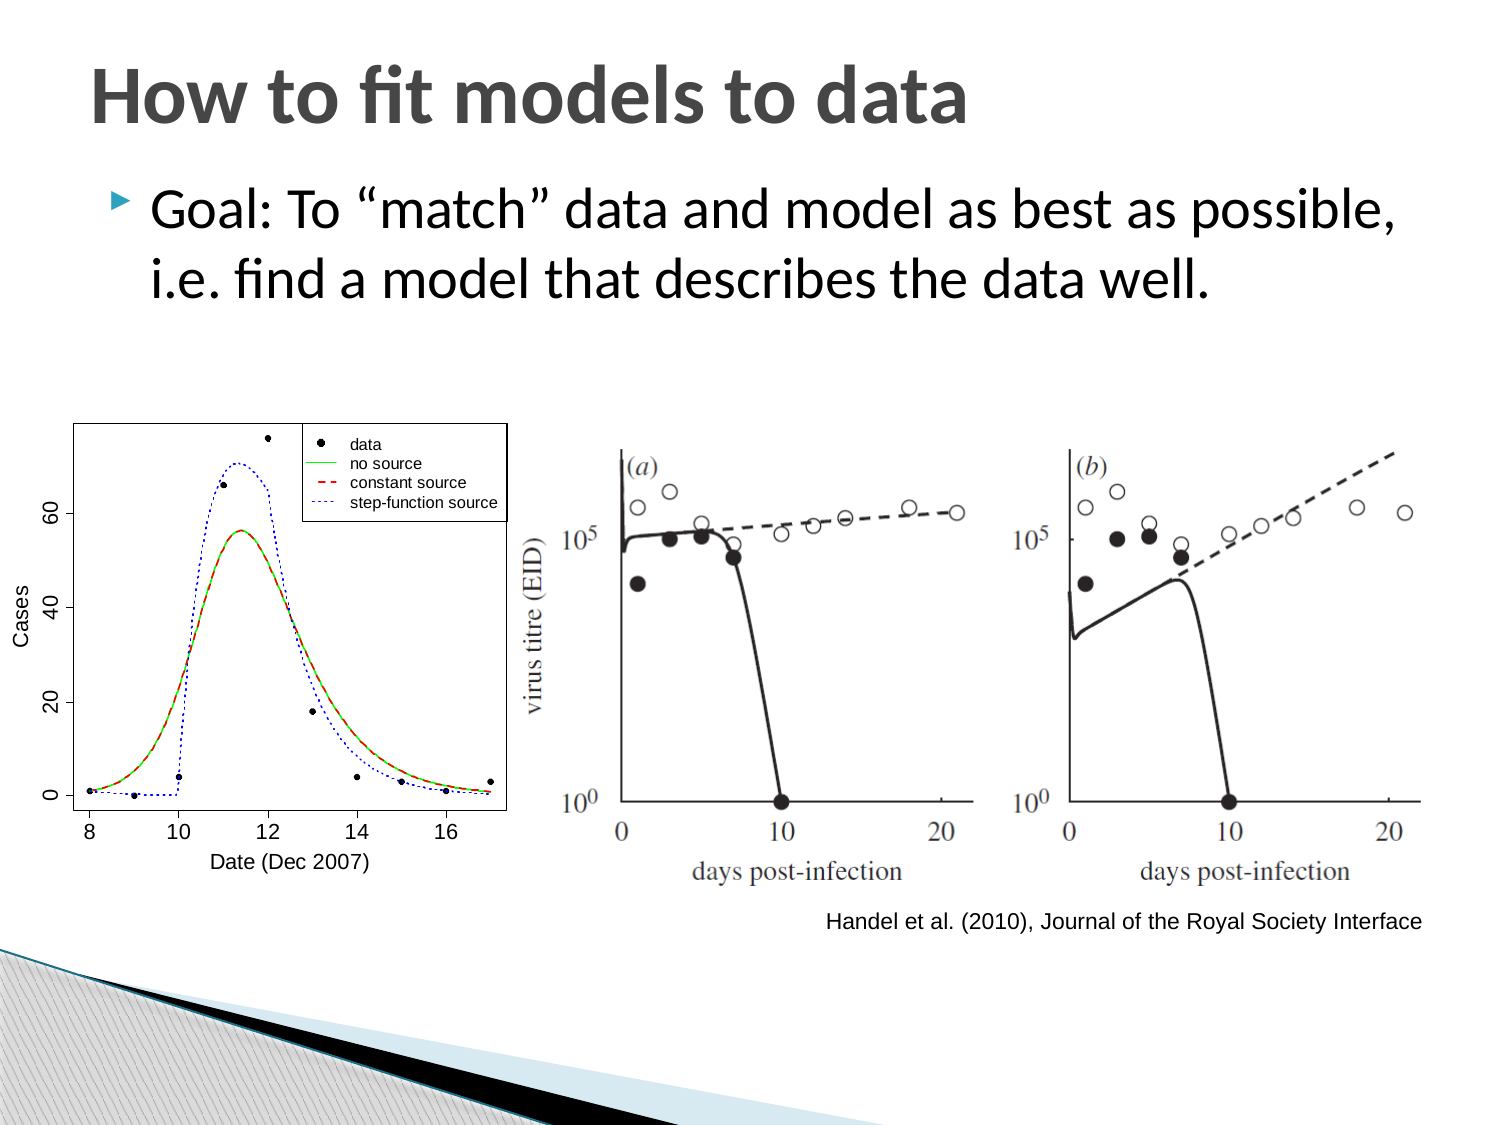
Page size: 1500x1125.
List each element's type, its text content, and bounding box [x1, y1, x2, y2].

list Goal: To “match” data and model as best as possible, i.e. find a model that describes the data well. [75, 162, 1425, 424]
title How to fit models to data [75, 24, 1425, 155]
list Goal: To “match” data and model as best as possible, i.e. find a model that describes the data well. [75, 898, 1425, 963]
picture [12, 362, 1476, 901]
text_box Handel et al. (2010), Journal of the Royal Society Interface [812, 912, 1450, 946]
